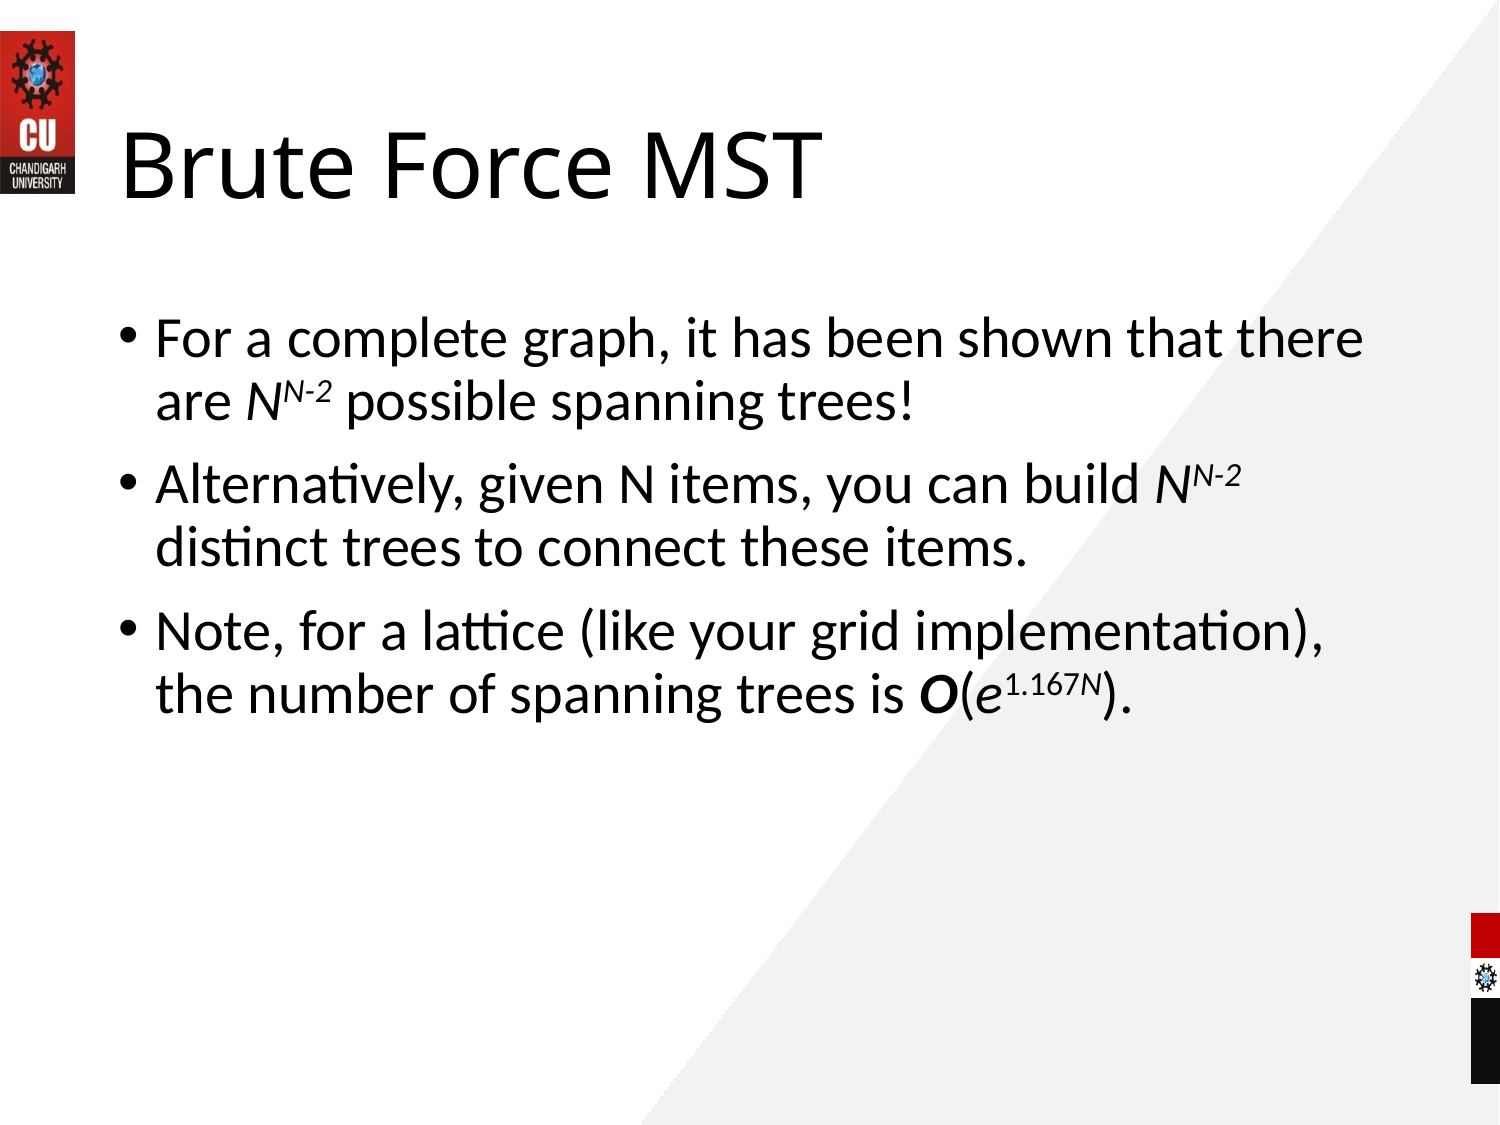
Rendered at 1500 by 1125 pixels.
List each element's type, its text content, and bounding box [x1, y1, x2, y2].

title Brute Force MST [103, 59, 1397, 278]
picture [0, 0, 1500, 1125]
list For a complete graph, it has been shown that there are NN-2 possible spanning trees! Alternatively, given N items, you can build NN-2 distinct trees to connect these items. Note, for a lattice (like your grid implementation), the number of spanning trees is O(e1.167N). [103, 299, 1397, 1014]
